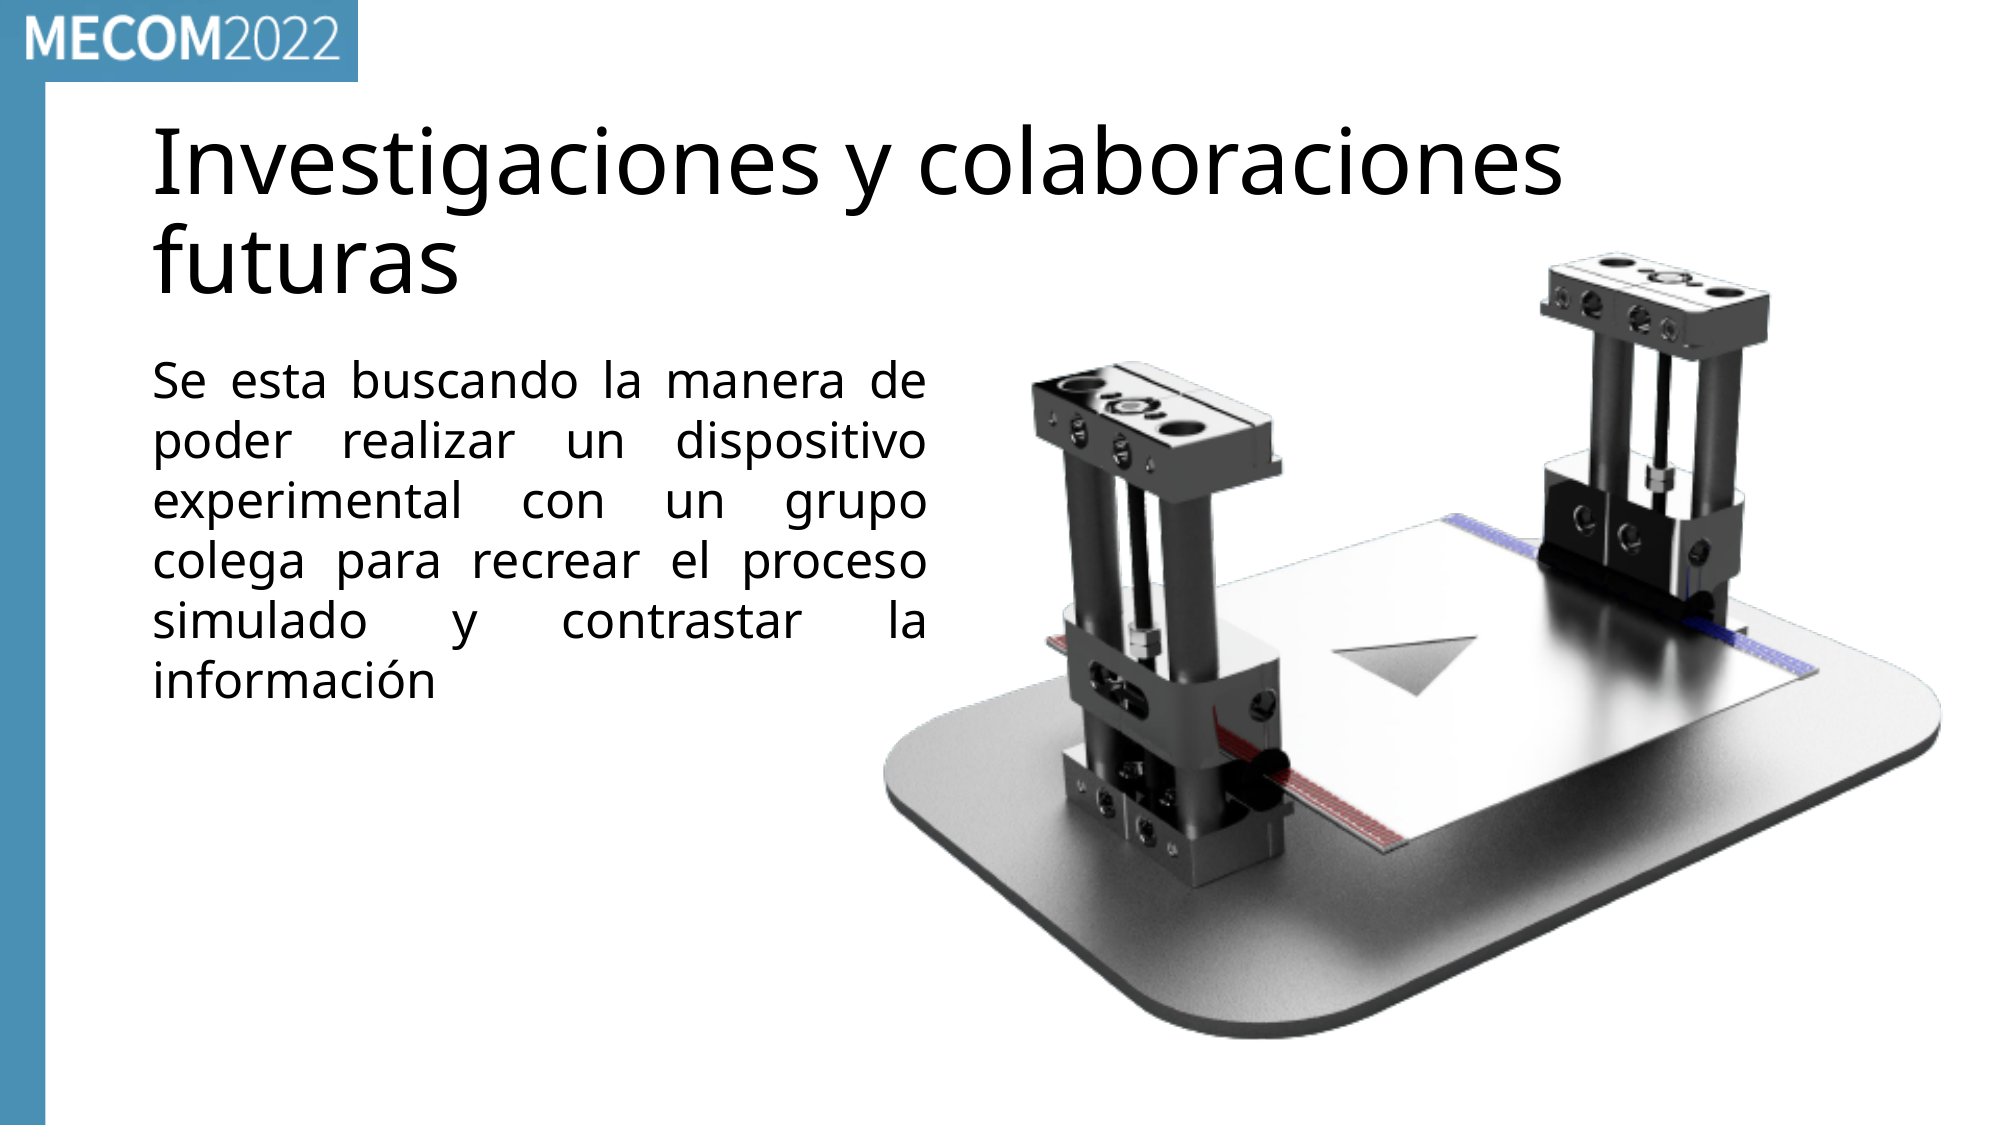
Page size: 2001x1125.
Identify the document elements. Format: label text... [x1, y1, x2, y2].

title Investigaciones y colaboraciones futuras [137, 105, 1809, 323]
picture [0, 0, 358, 82]
text_box [0, 82, 46, 1125]
picture [797, 210, 2000, 1100]
text_box Se esta buscando la manera de poder realizar un dispositivo experimental con un grupo colega para recrear el proceso simulado y contrastar la información [137, 340, 797, 786]
